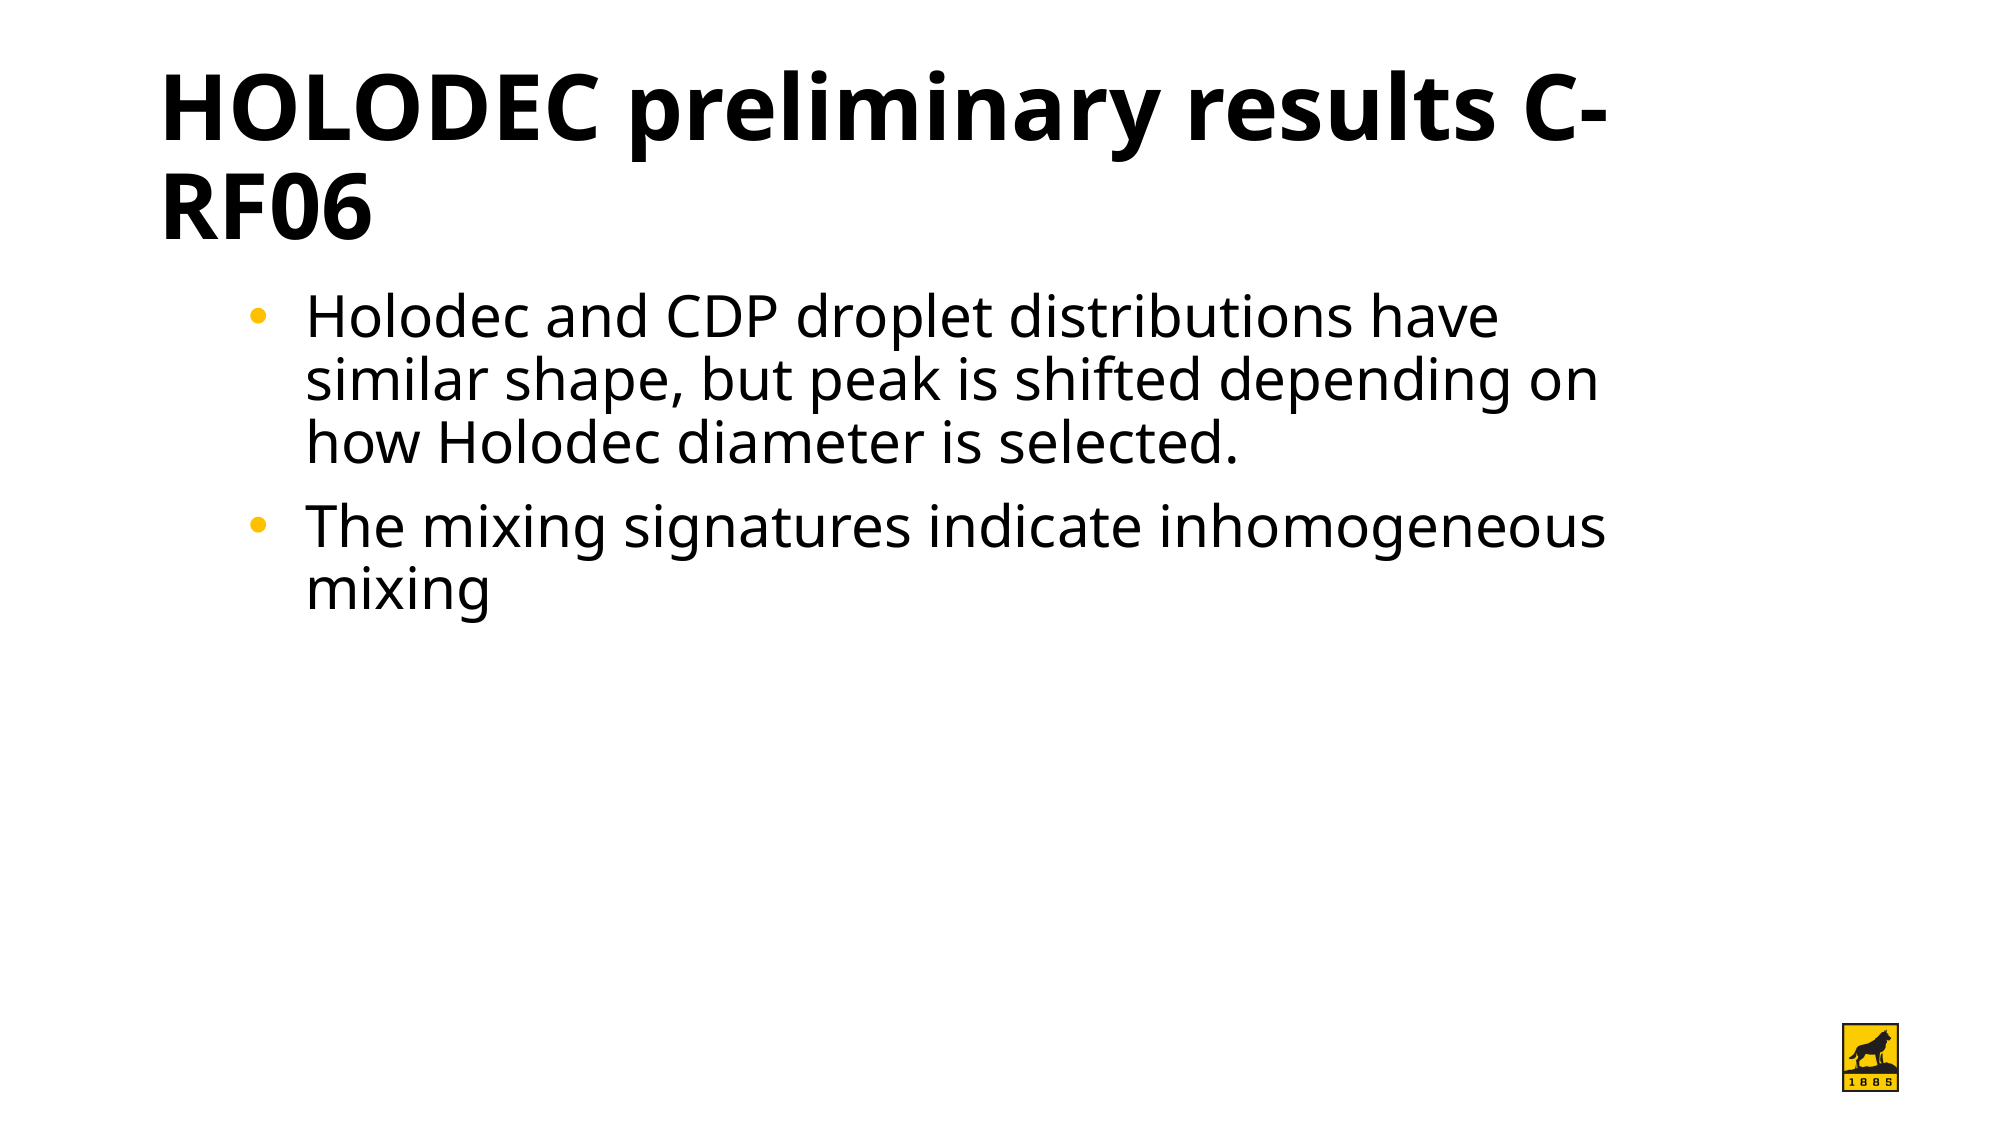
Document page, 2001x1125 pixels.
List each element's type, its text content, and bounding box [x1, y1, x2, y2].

title HOLODEC preliminary results C-RF06 [143, 100, 1821, 221]
picture [1842, 1023, 1899, 1092]
subtitle Holodec and CDP droplet distributions have similar shape, but peak is shifted depending on how Holodec diameter is selected. The mixing signatures indicate inhomogeneous mixing [248, 287, 1692, 862]
